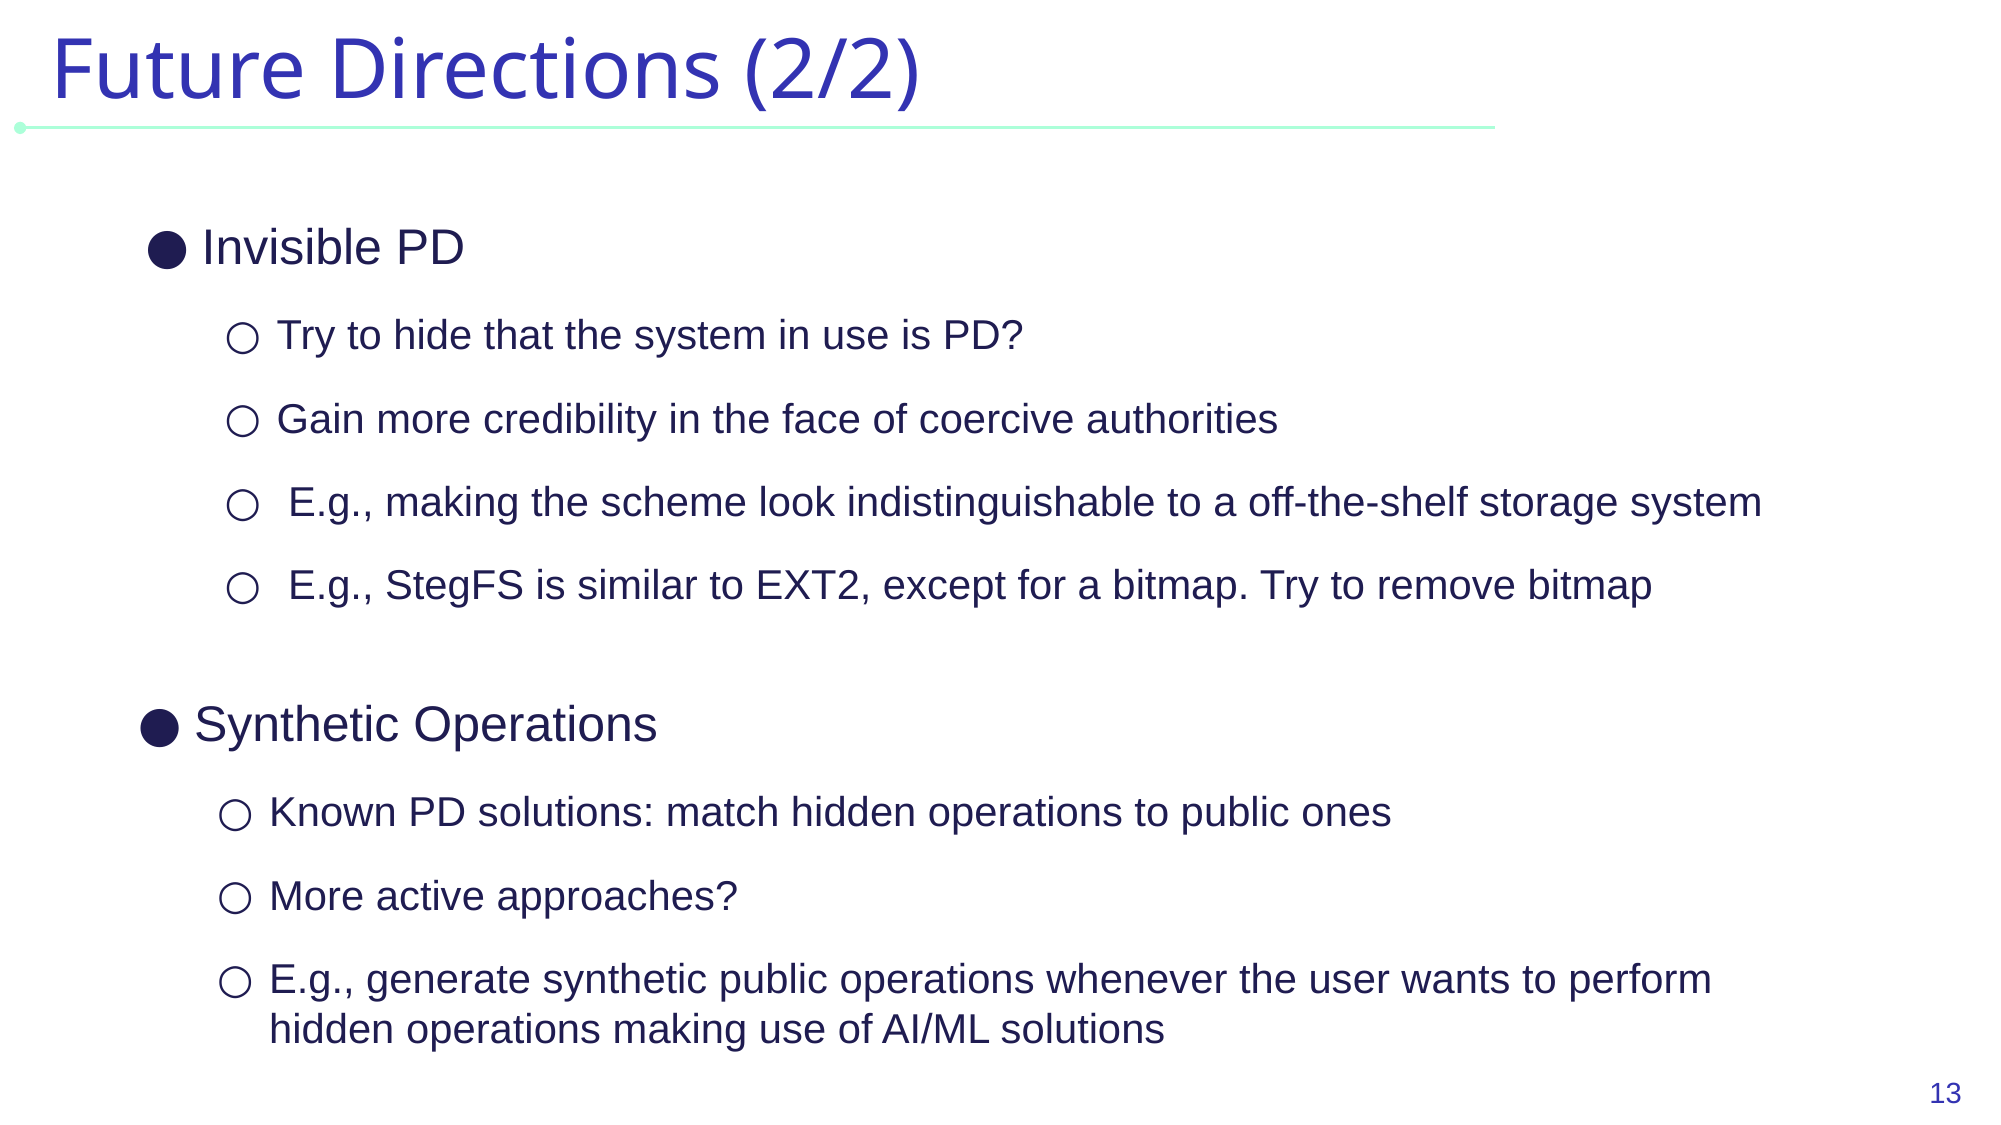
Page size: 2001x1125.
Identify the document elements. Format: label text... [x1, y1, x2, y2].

list Synthetic Operations Known PD solutions: match hidden operations to public ones More active approaches? E.g., generate synthetic public operations whenever the user wants to perform hidden operations making use of AI/ML solutions [104, 676, 1830, 1089]
text_box Invisible PD Try to hide that the system in use is PD? Gain more credibility in the face of coercive authorities E.g., making the scheme look indistinguishable to a off-the-shelf storage system E.g., StegFS is similar to EXT2, except for a bitmap. Try to remove bitmap [111, 207, 1837, 620]
title Future Directions (2/2) [35, 0, 1761, 142]
